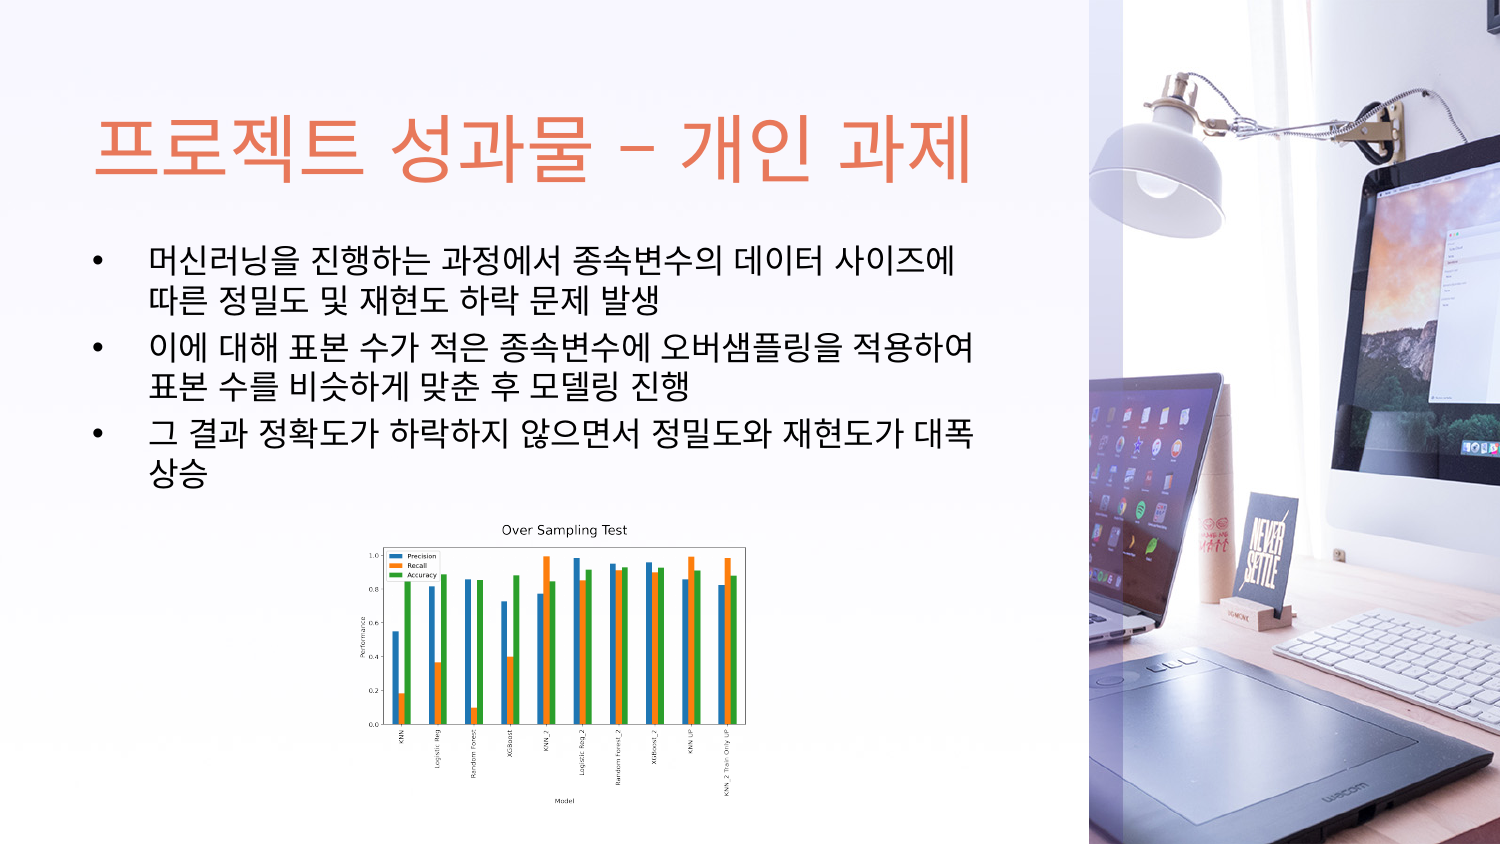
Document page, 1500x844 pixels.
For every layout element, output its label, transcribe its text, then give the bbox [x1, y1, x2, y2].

title 프로젝트 성과물 – 개인 과제 [77, 88, 1136, 208]
list 머신러닝을 진행하는 과정에서 종속변수의 데이터 사이즈에 따른 정밀도 및 재현도 하락 문제 발생 이에 대해 표본 수가 적은 종속변수에 오버샘플링을 적용하여 표본 수를 비슷하게 맞춘 후 모델링 진행 그 결과 정확도가 하락하지 않으면서 정밀도와 재현도가 대폭 상승 [77, 232, 1026, 809]
picture [0, 0, 1500, 844]
